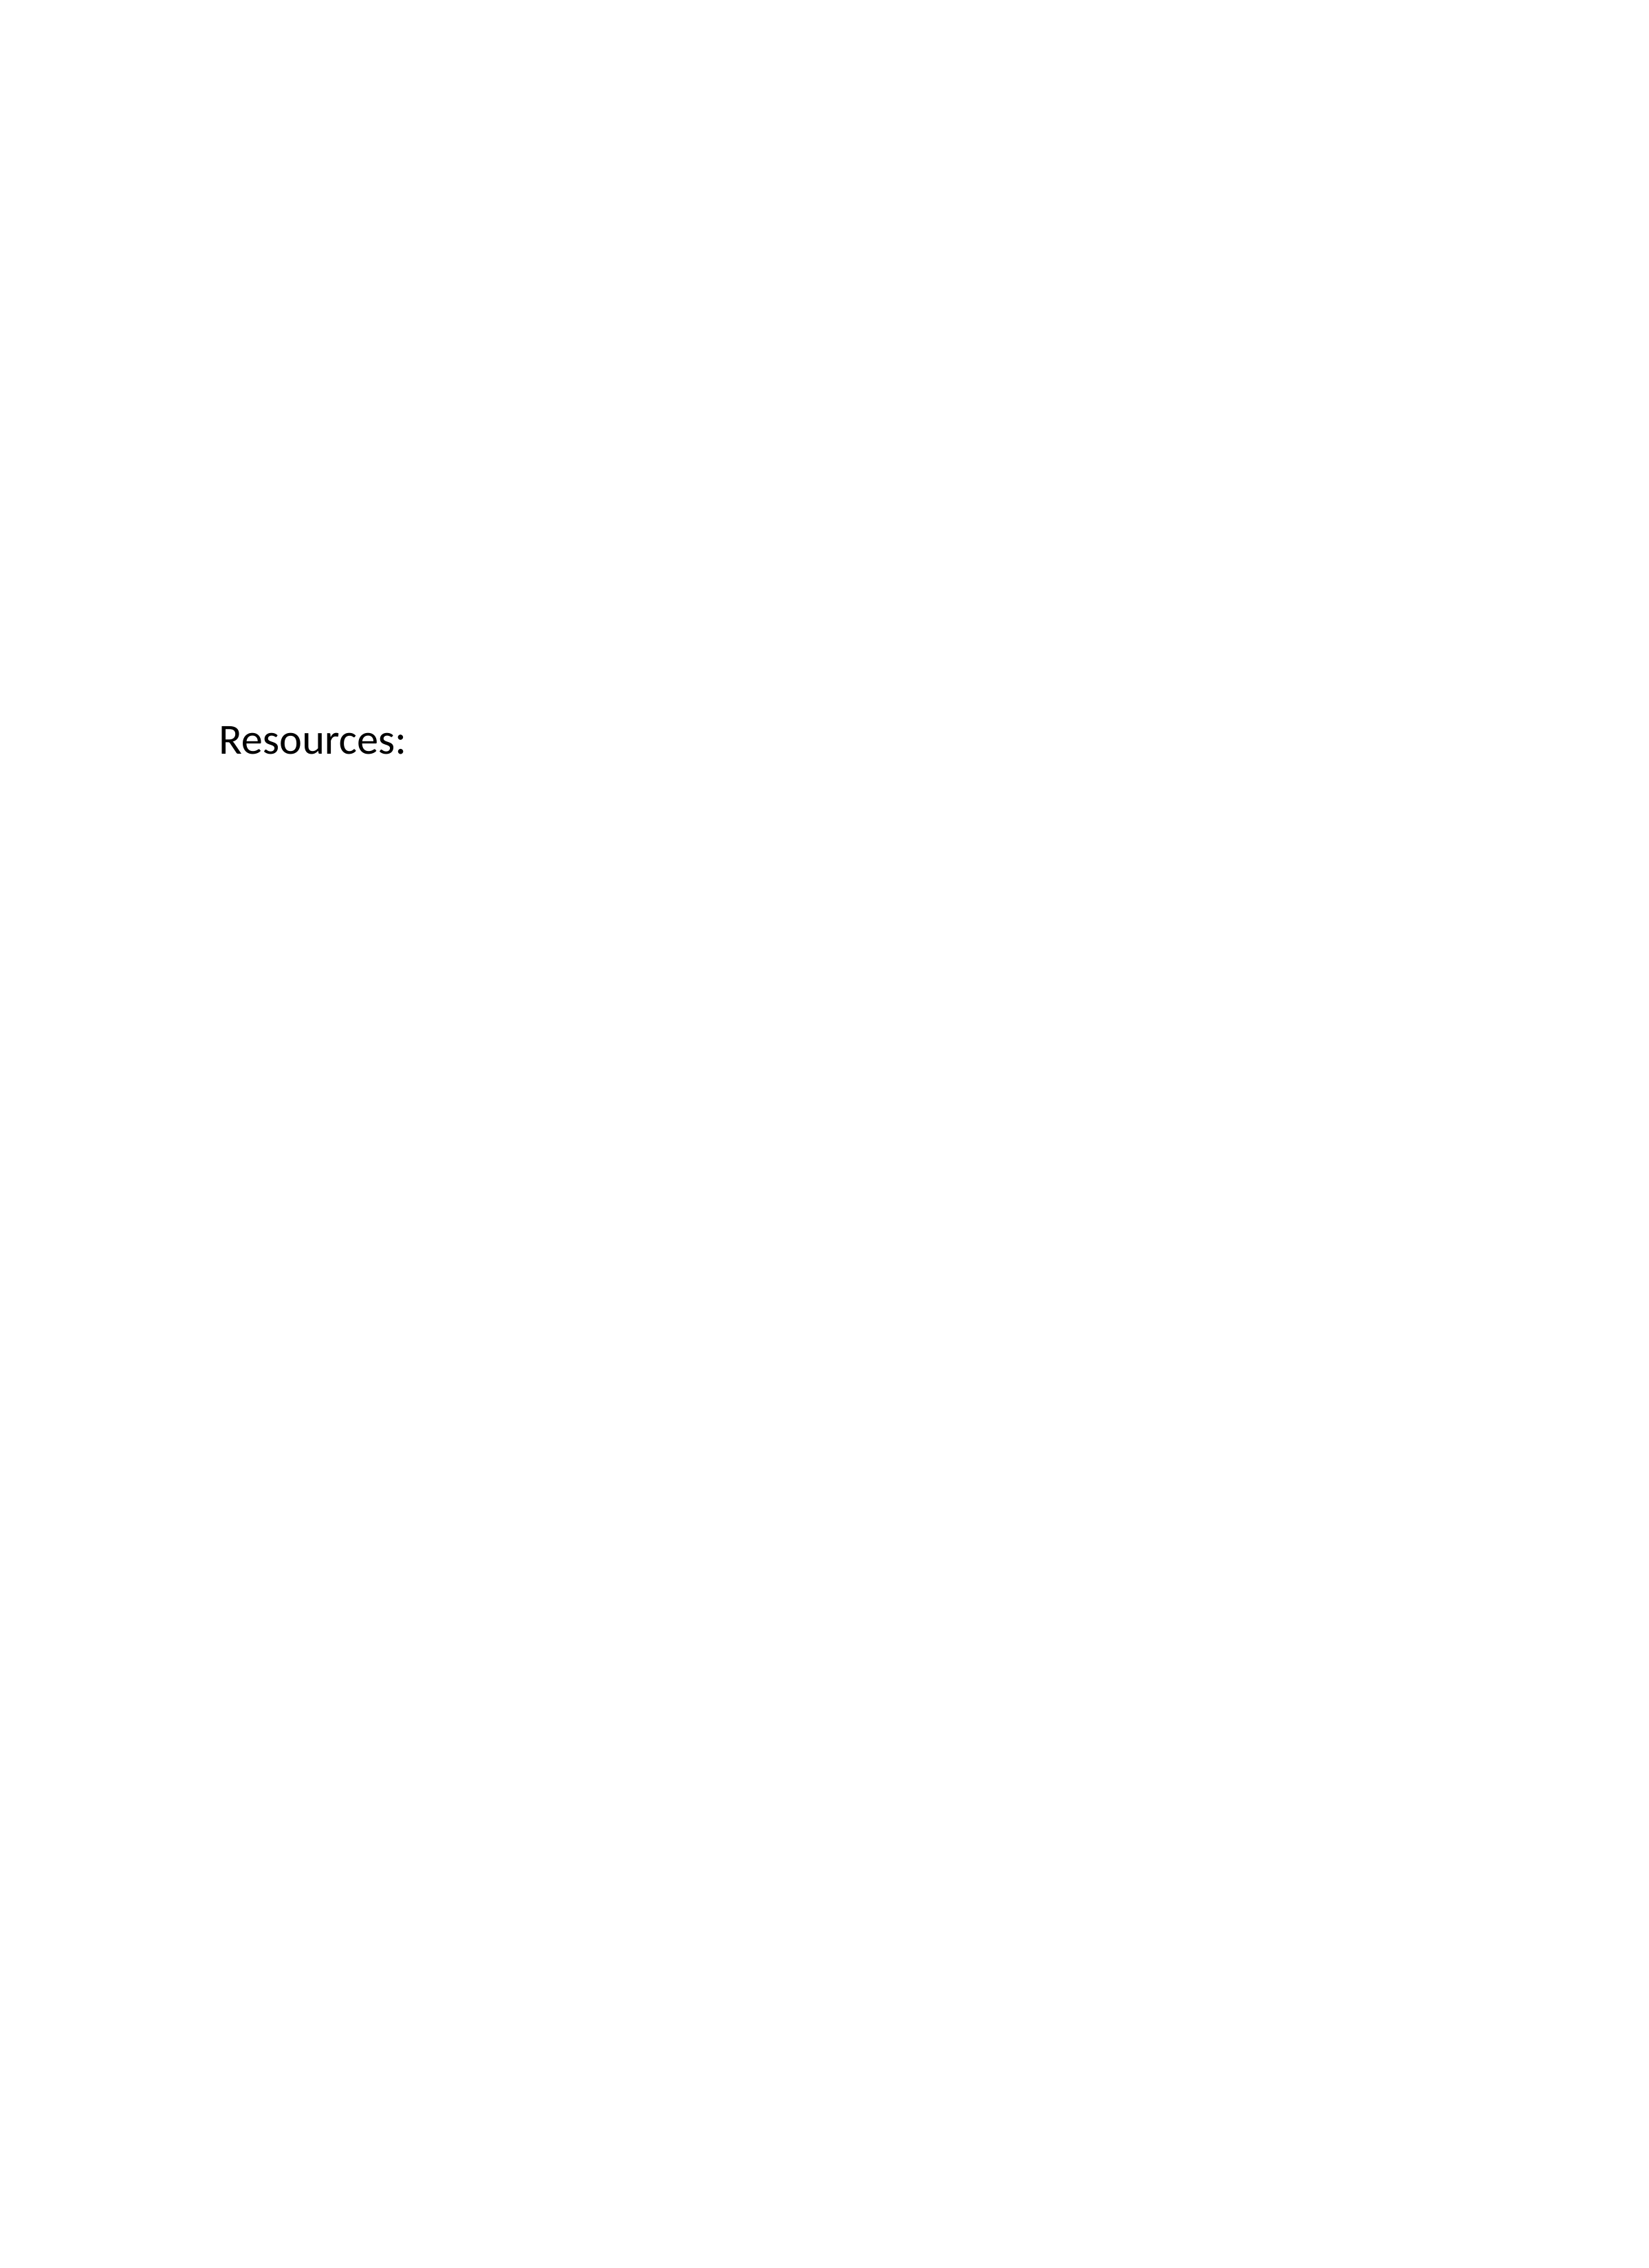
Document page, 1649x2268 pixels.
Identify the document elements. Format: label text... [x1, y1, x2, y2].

text_box Resources: [208, 700, 1649, 825]
